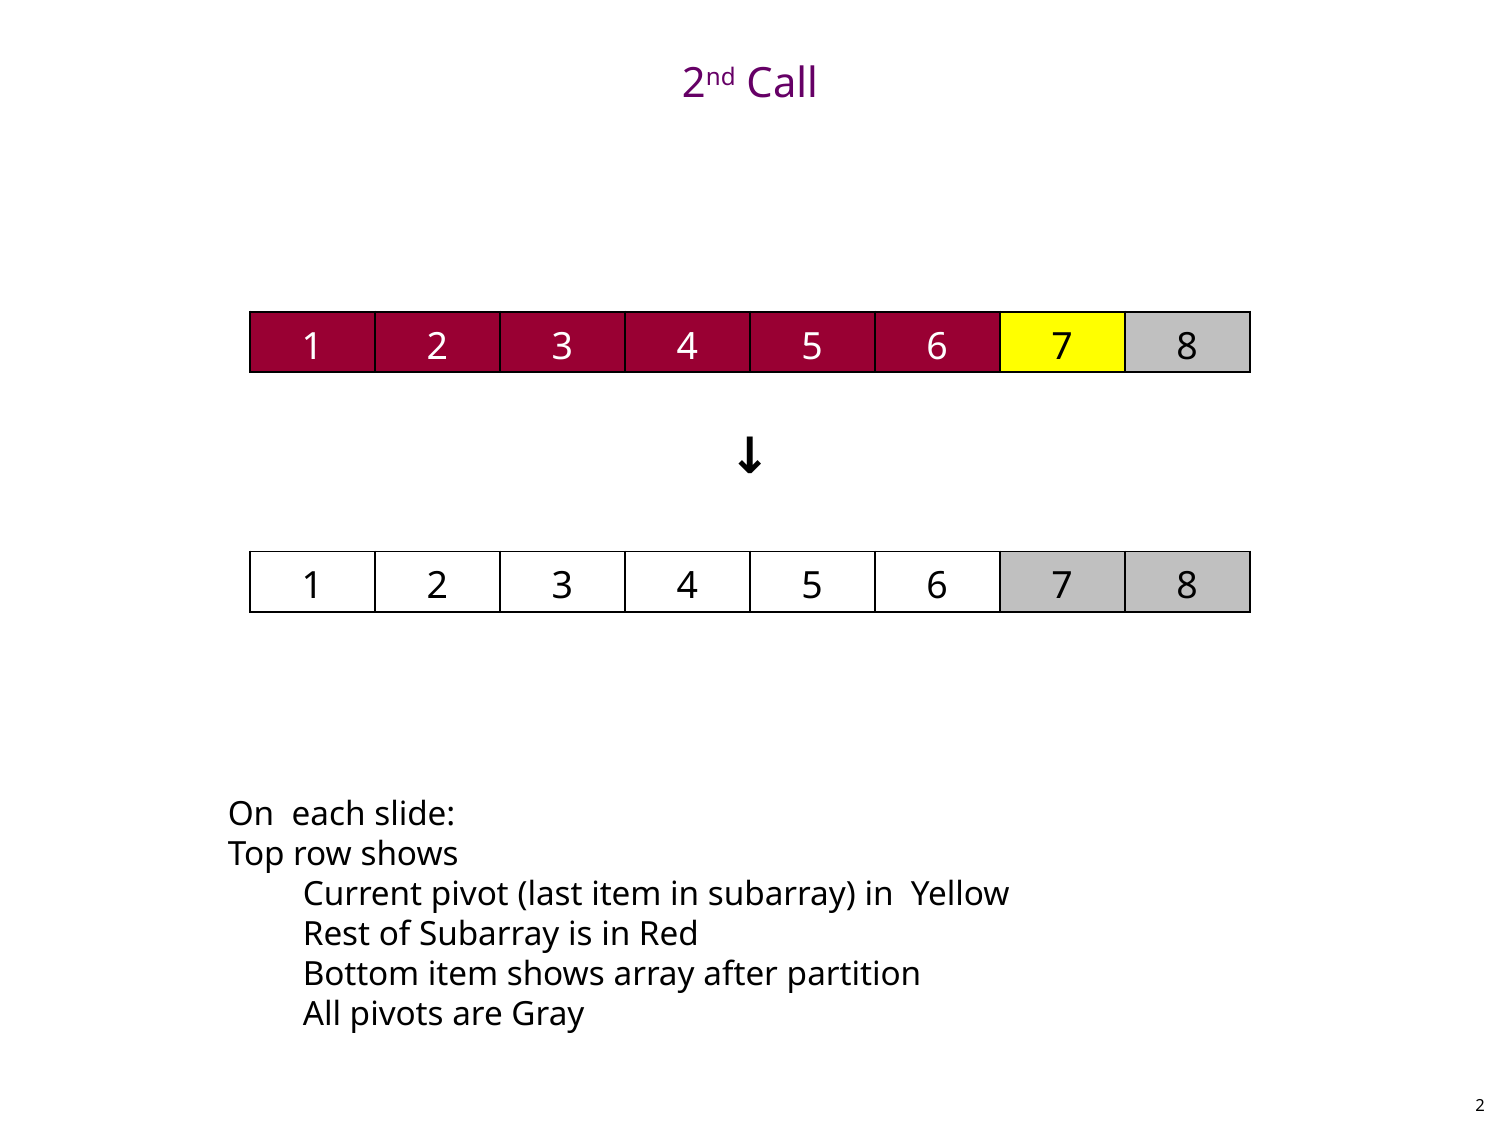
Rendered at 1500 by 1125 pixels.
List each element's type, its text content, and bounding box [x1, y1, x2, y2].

table_header 6 [876, 552, 999, 611]
table_header 6 [876, 313, 999, 371]
table_header 3 [501, 313, 624, 371]
table_header 8 [1126, 552, 1249, 611]
table_header 1 [251, 552, 374, 611]
table_header 7 [1001, 313, 1124, 371]
table_header 7 [1001, 552, 1124, 611]
text_box On each slide: Top row shows Current pivot (last item in subarray) in Yellow Rest of Subarray is in Red Bottom item shows array after partition All pivots are Gray [213, 785, 1413, 1040]
title 2nd Call [0, 50, 1500, 125]
table_header 2 [376, 313, 499, 371]
table_header 4 [626, 313, 749, 371]
table_header 5 [751, 552, 874, 611]
table_header 1 [251, 313, 374, 371]
table_header 3 [501, 552, 624, 611]
table_header 5 [751, 313, 874, 371]
text_box ↓ [714, 416, 786, 492]
table_header 8 [1126, 313, 1249, 371]
table_header 2 [376, 552, 499, 611]
table_header 4 [626, 552, 749, 611]
slide_number 2 [1187, 1087, 1500, 1125]
